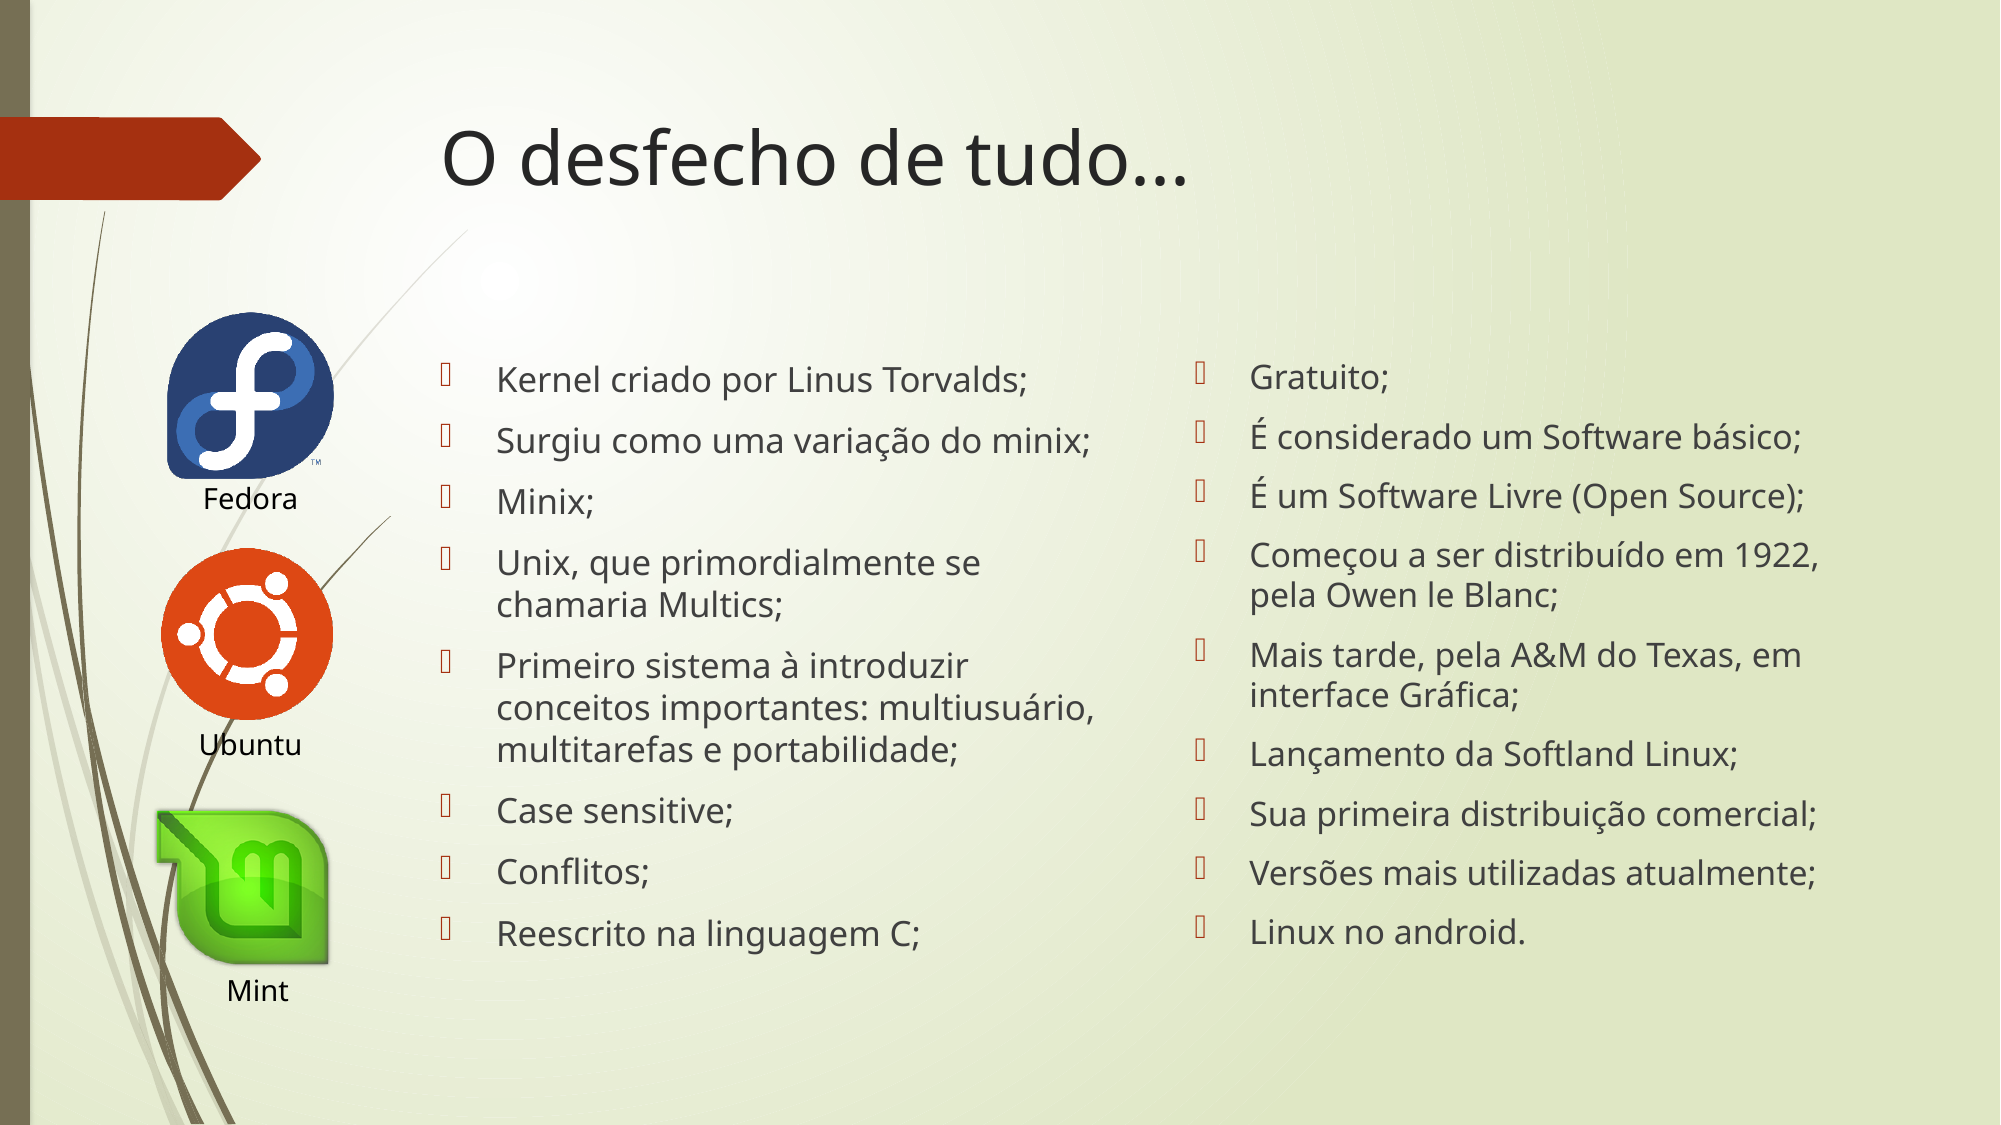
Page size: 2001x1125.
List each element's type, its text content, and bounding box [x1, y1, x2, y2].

text_box Fedora [176, 487, 325, 523]
picture [150, 804, 334, 970]
list Gratuito; É considerado um Software básico; É um Software Livre (Open Source); Começou a ser distribuído em 1922, pela Owen le Blanc; Mais tarde, pela A&M do Texas, em interface Gráfica; Lançamento da Softland Linux; Sua primeira distribuição comercial; Versões mais utilizadas atualmente; Linux no android. [1179, 348, 1888, 969]
text_box Ubuntu [171, 728, 329, 769]
picture [161, 547, 333, 720]
text_box Mint [196, 977, 320, 1016]
title O desfecho de tudo... [425, 102, 1888, 313]
list Kernel criado por Linus Torvalds; Surgiu como uma variação do minix; Minix; Unix, que primordialmente se chamaria Multics; Primeiro sistema à introduzir conceitos importantes: multiusuário, multitarefas e portabilidade; Case sensitive; Conflitos; Reescrito na linguagem C; [424, 350, 1133, 970]
picture [167, 312, 334, 479]
